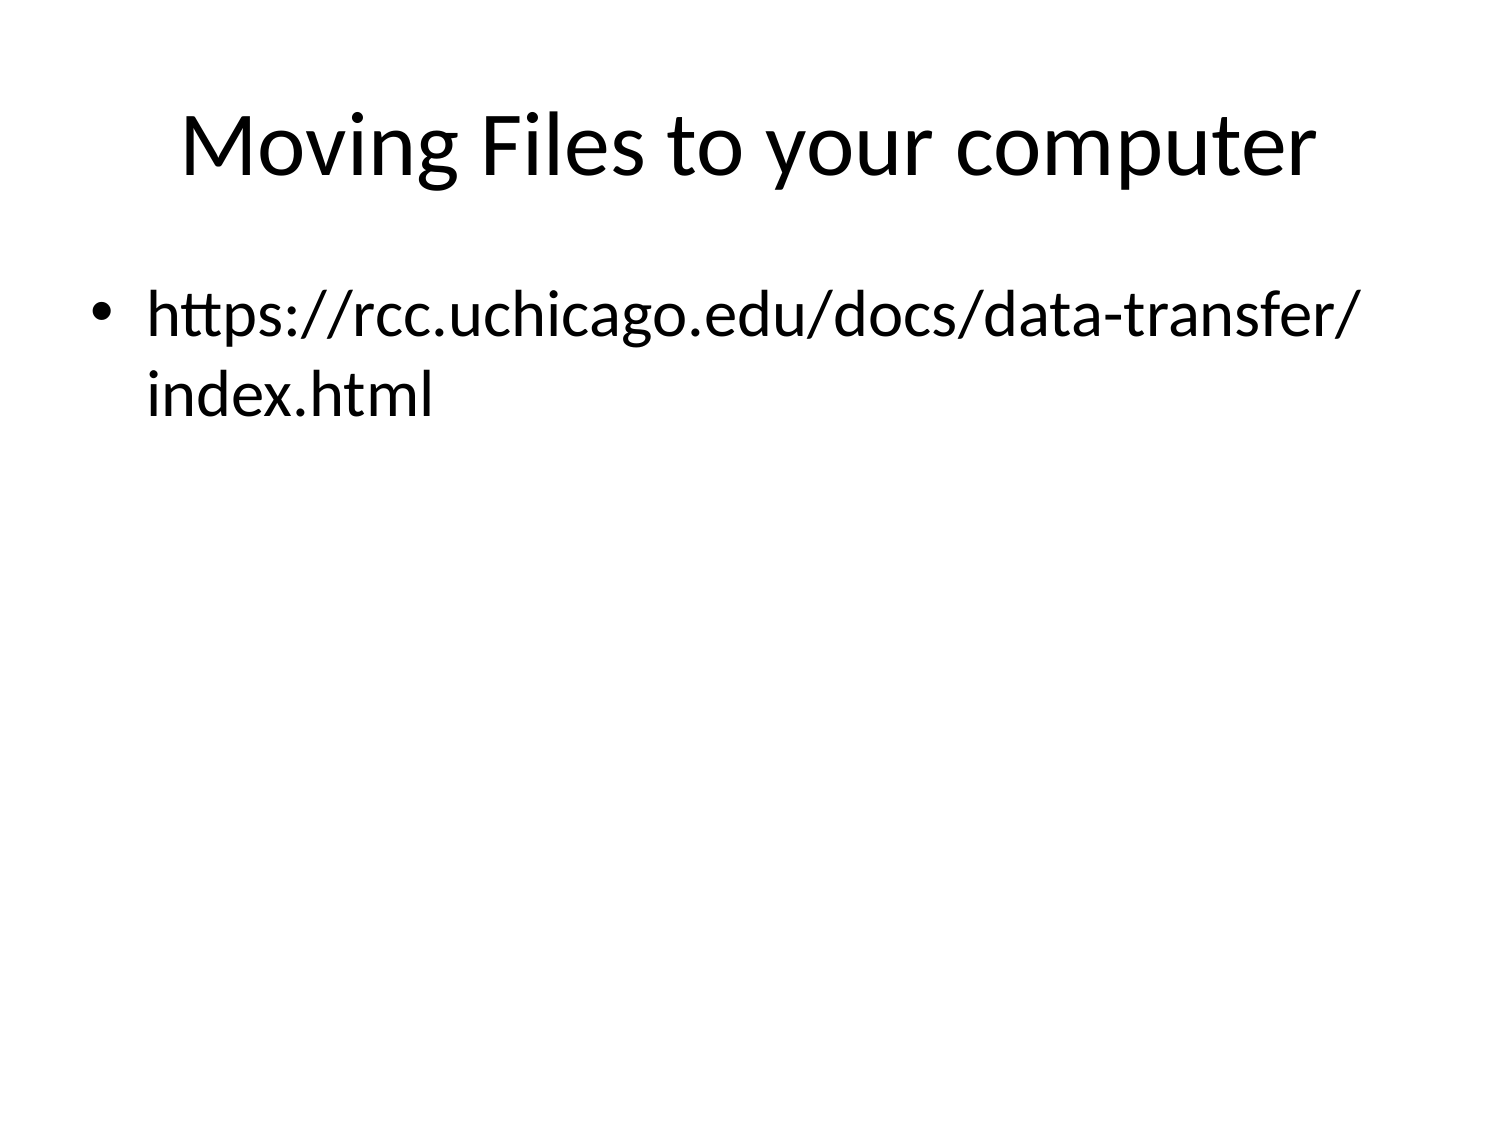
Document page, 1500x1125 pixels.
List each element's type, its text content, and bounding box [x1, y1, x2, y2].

list https://rcc.uchicago.edu/docs/data-transfer/index.html [75, 262, 1425, 1084]
title Moving Files to your computer [75, 45, 1425, 233]
